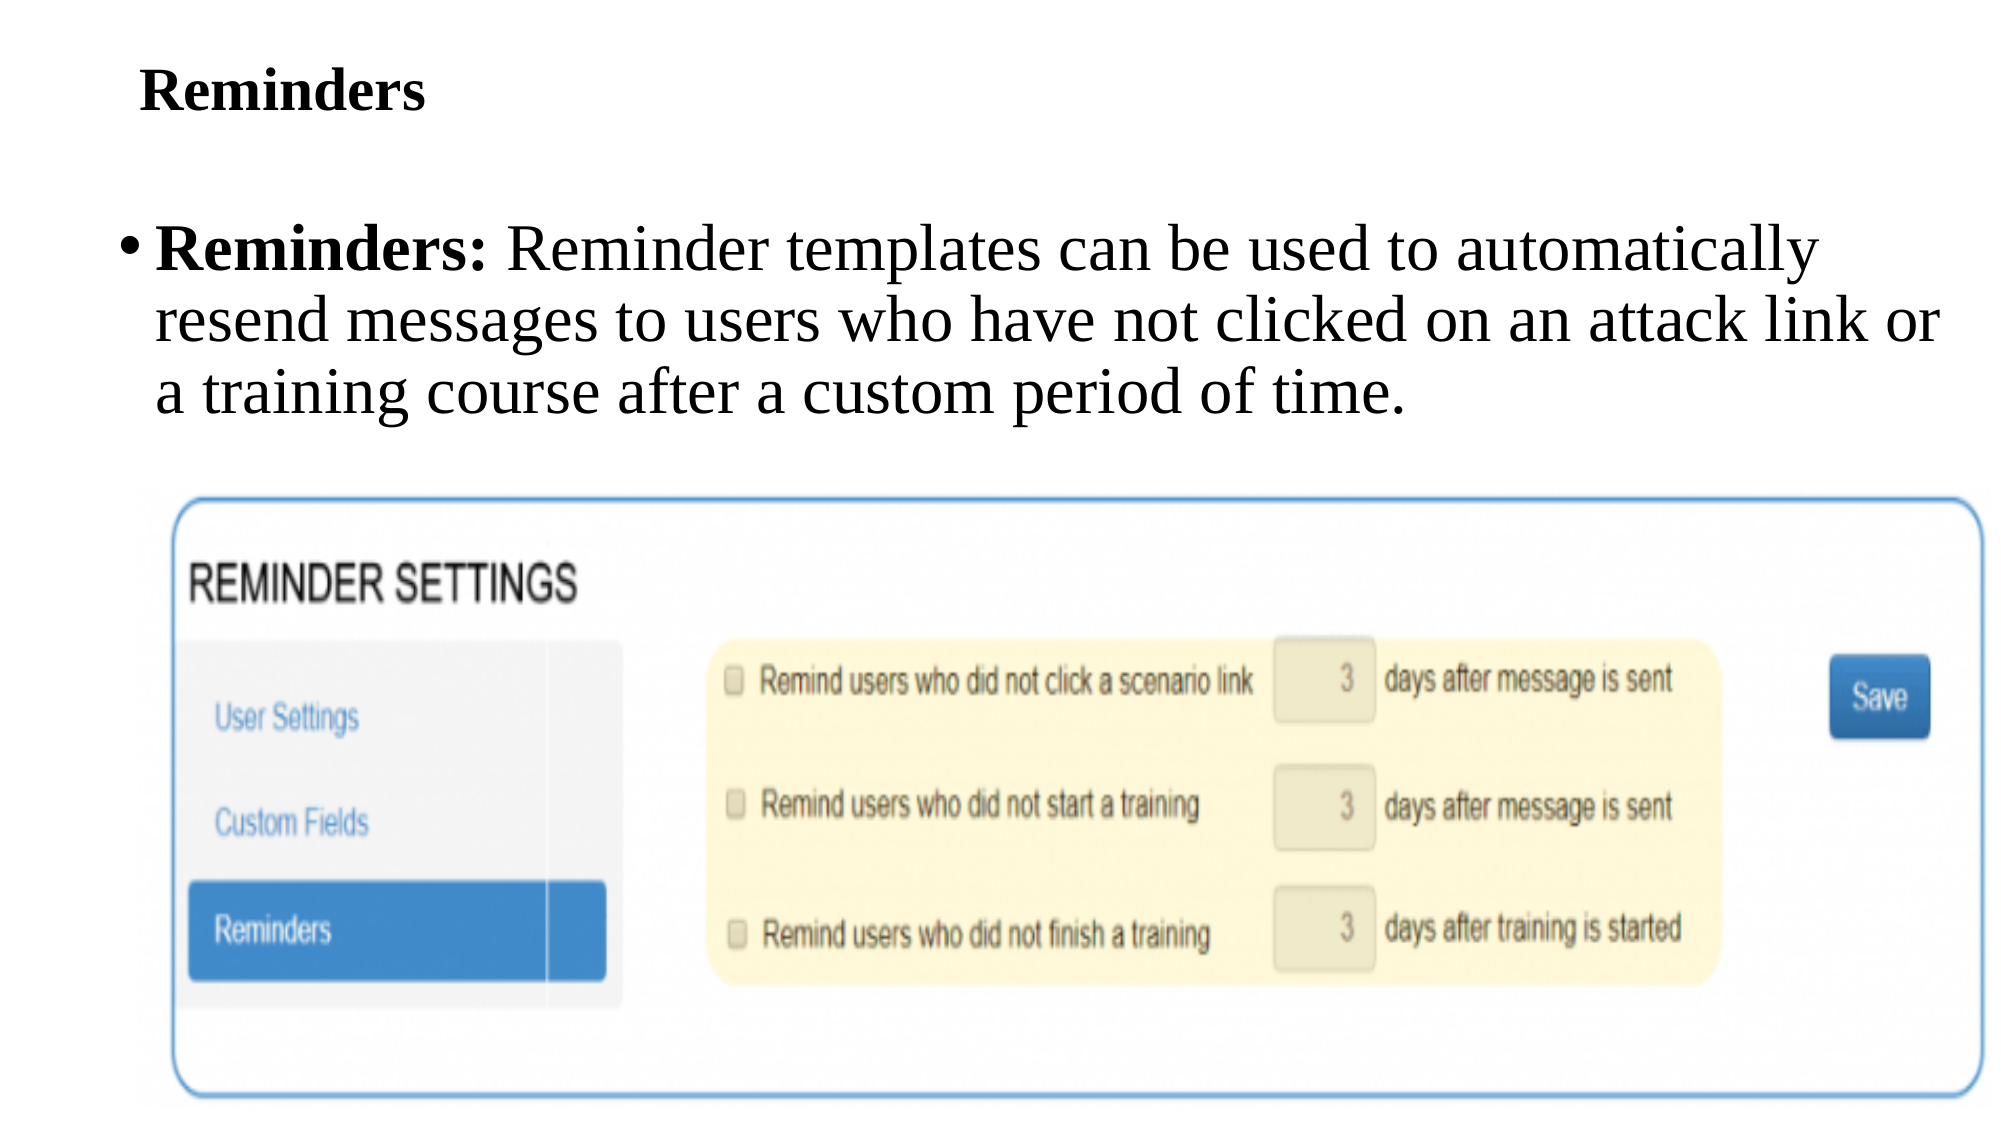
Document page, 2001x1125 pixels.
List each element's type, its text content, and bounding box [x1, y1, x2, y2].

picture [137, 486, 1992, 1110]
list Reminders: Reminder templates can be used to automatically resend messages to users who have not clicked on an attack link or a training course after a custom period of time. [103, 204, 1978, 1125]
title Reminders [124, 48, 1850, 204]
